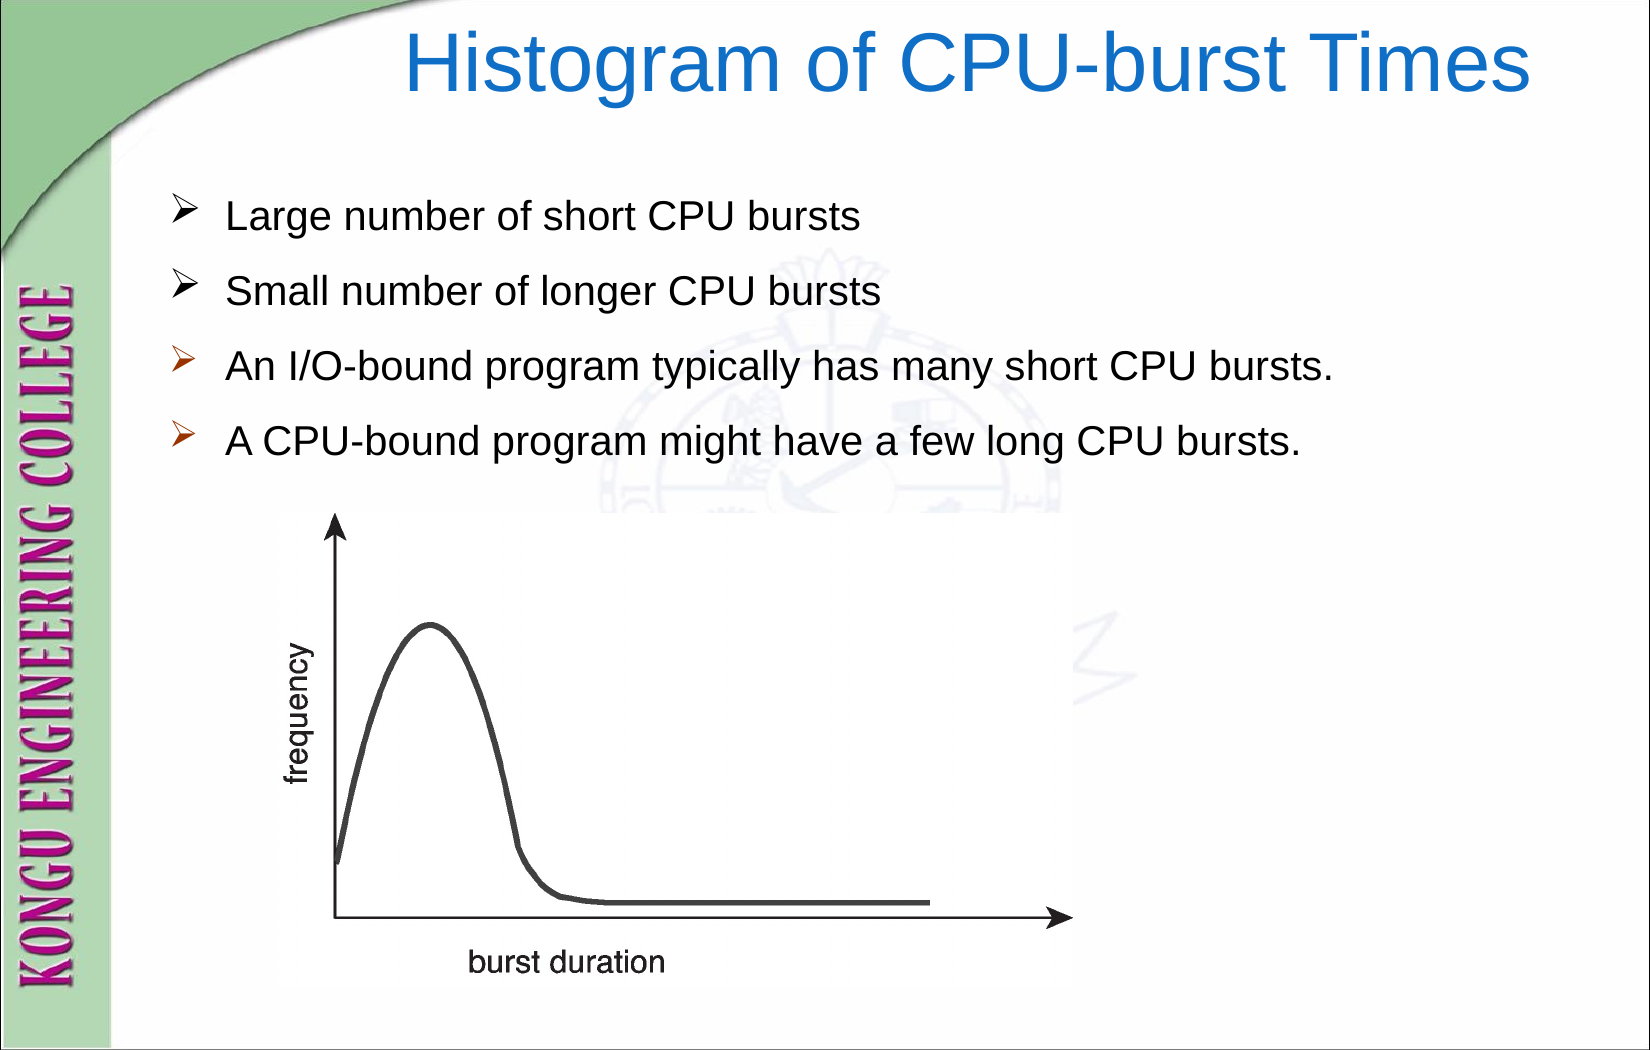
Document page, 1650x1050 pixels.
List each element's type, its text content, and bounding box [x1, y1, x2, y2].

picture [0, 0, 1650, 1050]
title Histogram of CPU-burst Times [384, 19, 1552, 108]
text_box Large number of short CPU bursts Small number of longer CPU bursts An I/O-bound program typically has many short CPU bursts. A CPU-bound program might have a few long CPU bursts. [154, 156, 1362, 472]
